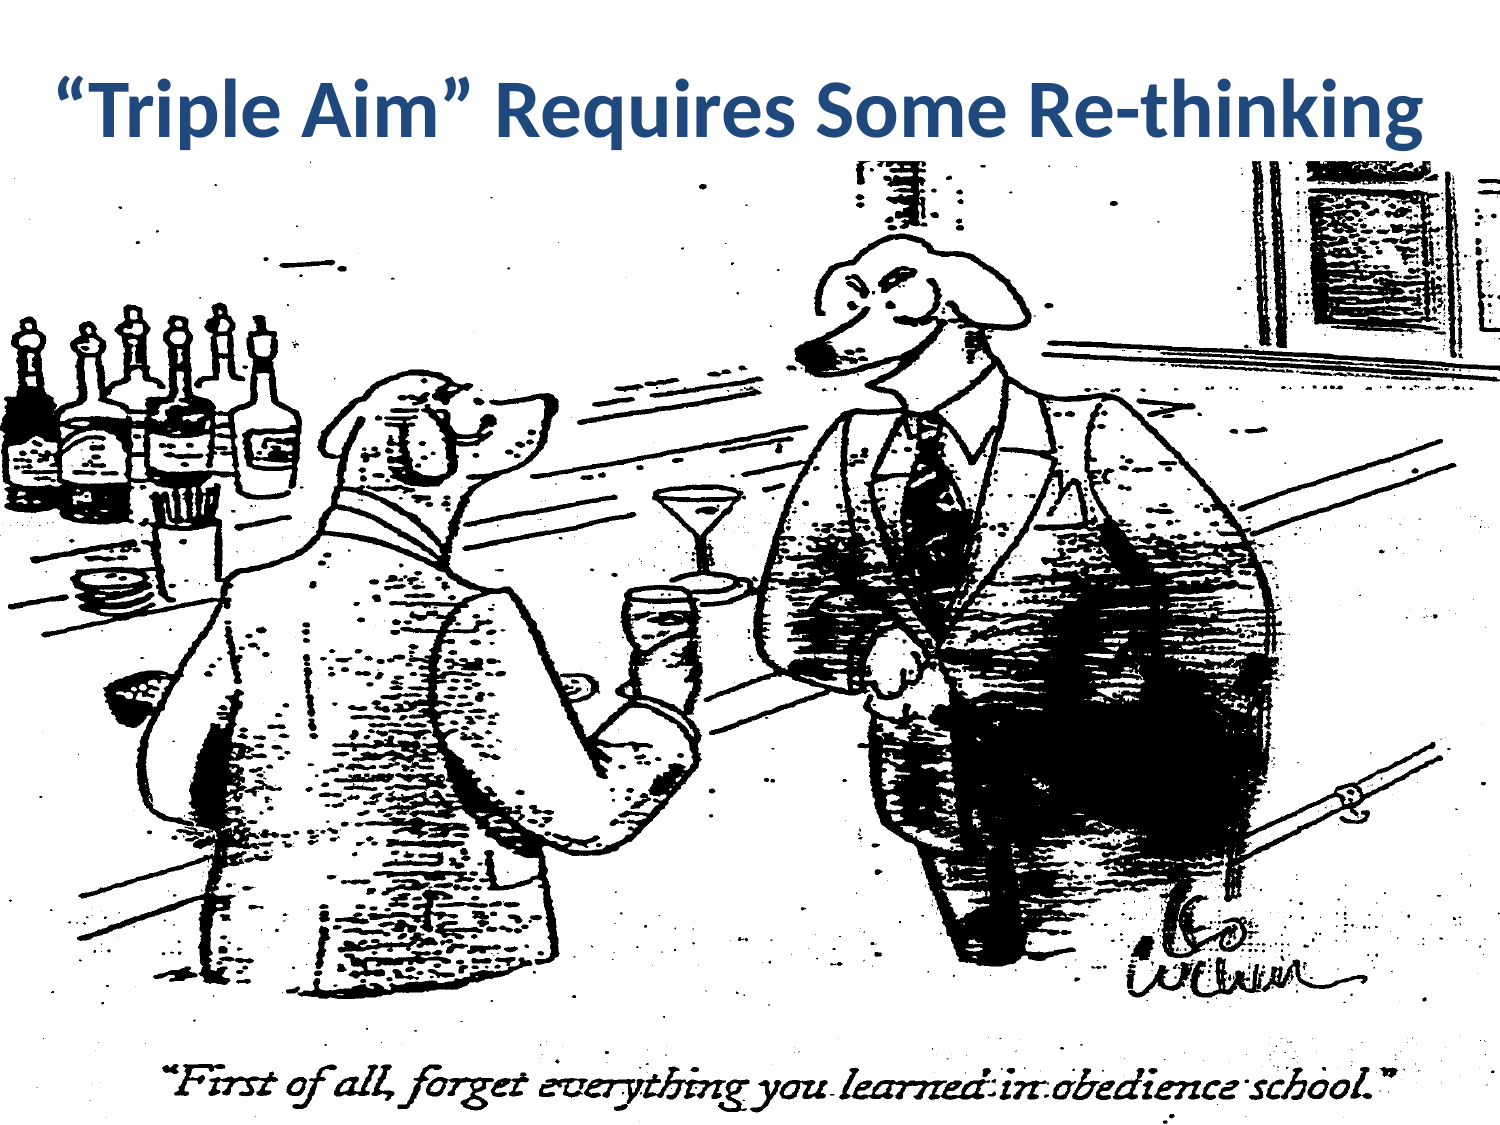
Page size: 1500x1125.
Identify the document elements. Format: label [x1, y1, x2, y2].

text_box [0, 41, 1500, 1125]
